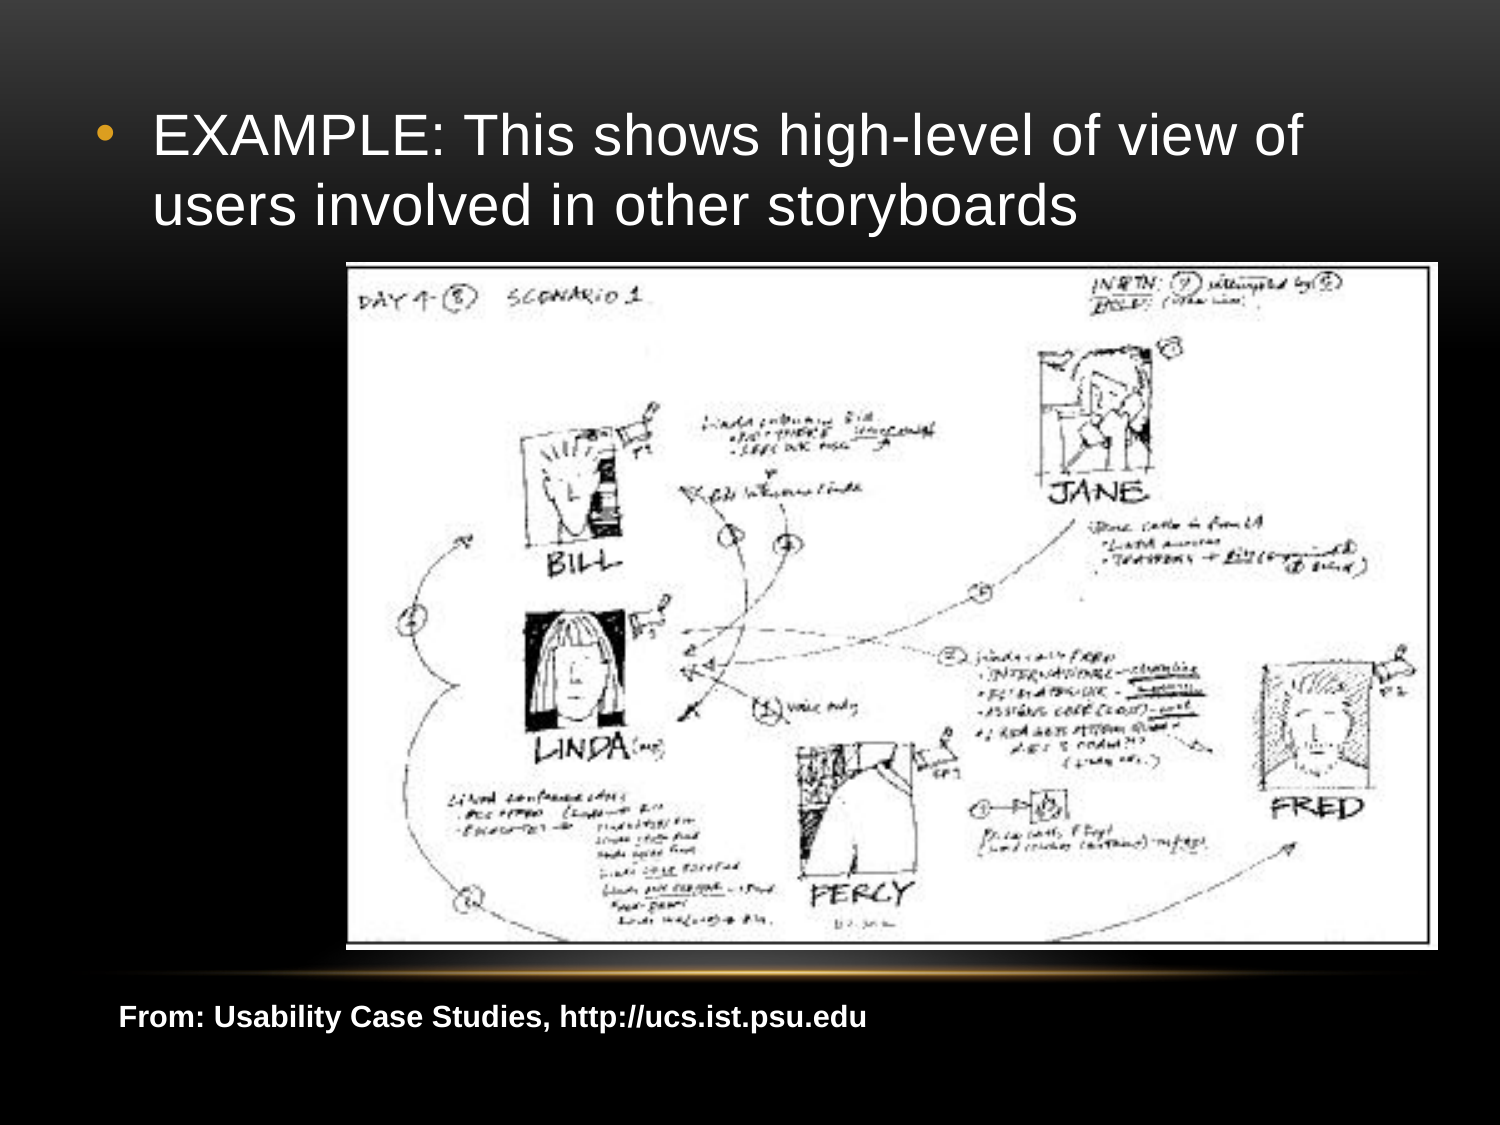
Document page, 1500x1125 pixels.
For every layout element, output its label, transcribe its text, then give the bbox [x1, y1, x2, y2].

picture [0, 0, 1500, 1125]
list EXAMPLE: This shows high-level of view of users involved in other storyboards [80, 89, 1385, 286]
text_box From: Usability Case Studies, http://ucs.ist.psu.edu [103, 989, 1373, 1041]
